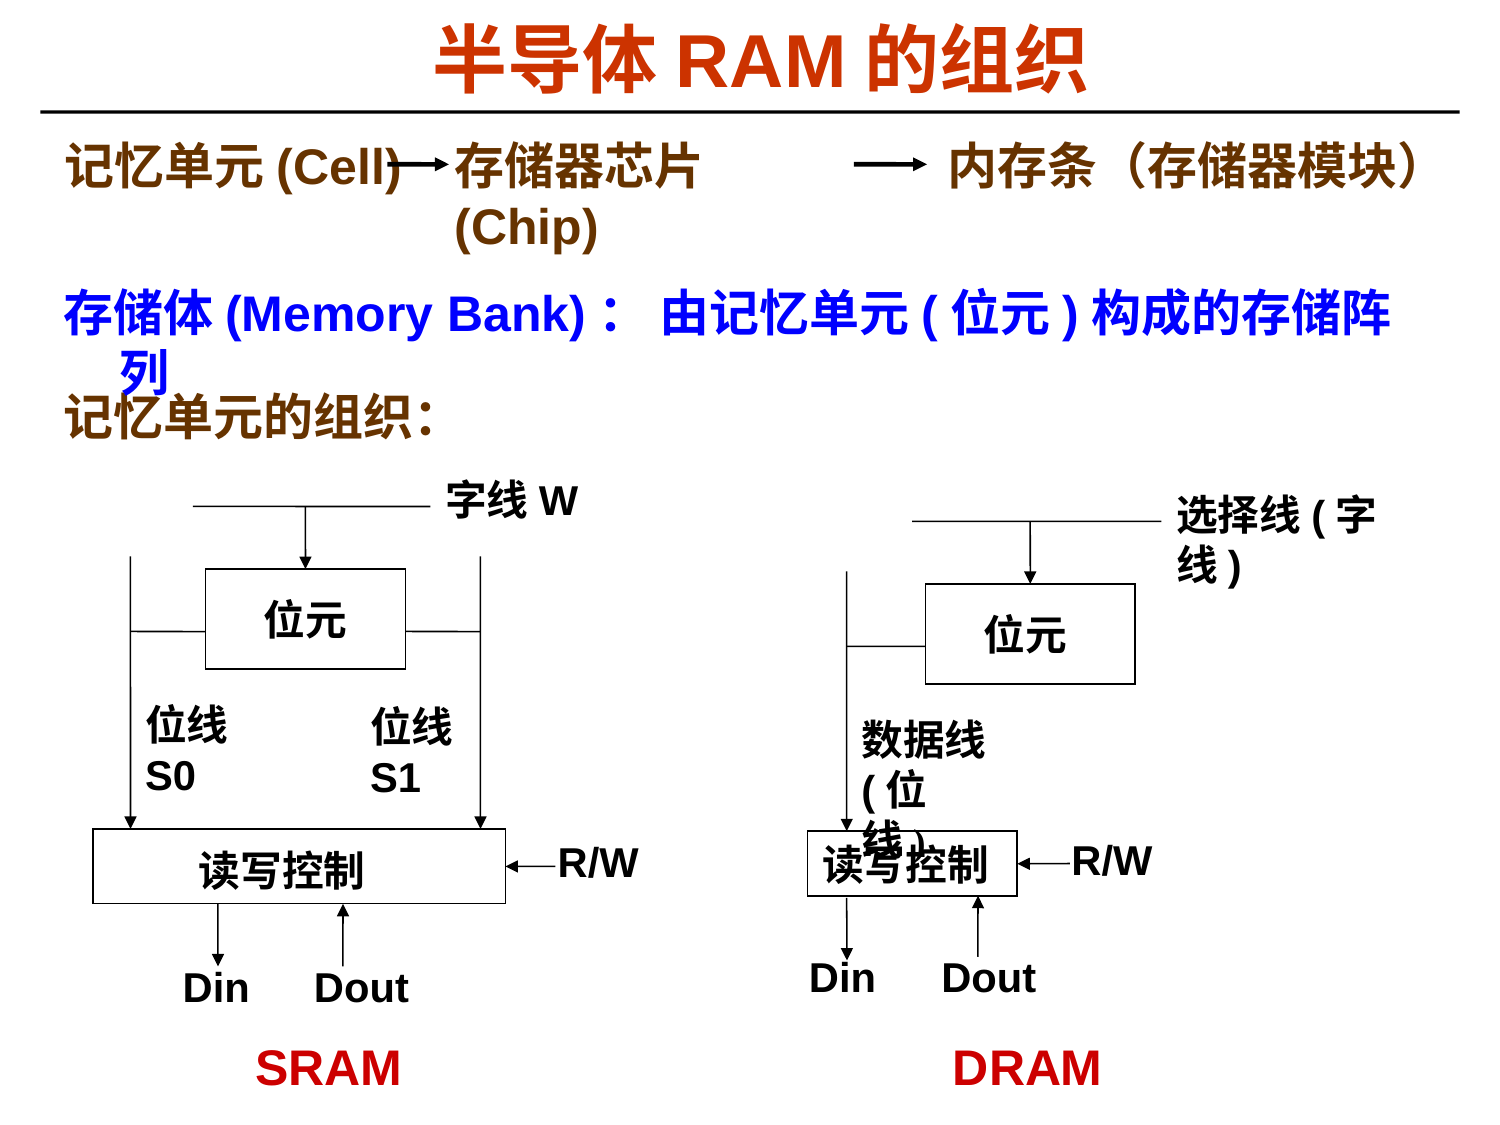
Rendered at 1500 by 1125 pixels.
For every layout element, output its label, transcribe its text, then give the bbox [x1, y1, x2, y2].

text_box 记忆单元(Cell) [50, 126, 420, 202]
text_box 存储体(Memory Bank)： 由记忆单元(位元)构成的存储阵列 [48, 274, 1455, 409]
text_box [853, 158, 928, 171]
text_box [92, 466, 656, 1019]
text_box 内存条（存储器模块） [933, 126, 1488, 202]
title 半导体RAM的组织 [38, 21, 1484, 108]
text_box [794, 481, 1437, 1009]
text_box 记忆单元的组织： [48, 409, 524, 453]
text_box [387, 158, 439, 171]
text_box 存储器芯片(Chip) [439, 126, 853, 262]
text_box SRAM DRAM [240, 1027, 1253, 1103]
